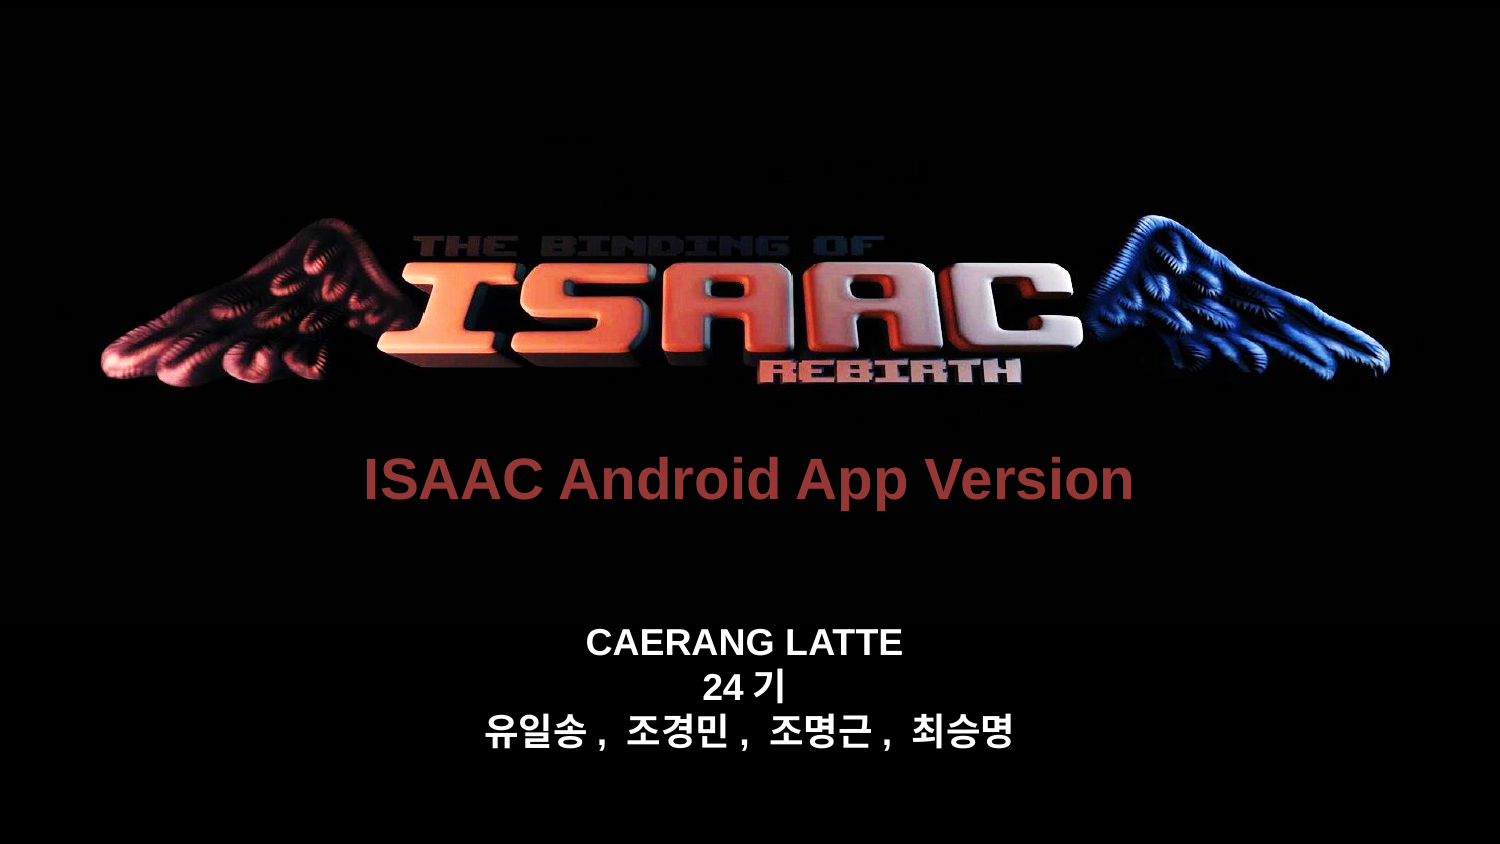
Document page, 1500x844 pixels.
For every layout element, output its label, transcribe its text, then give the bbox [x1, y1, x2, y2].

picture [0, 8, 1500, 626]
text_box CAERANG LATTE 24기 유일송, 조경민, 조명근, 최승명 [469, 633, 1031, 761]
